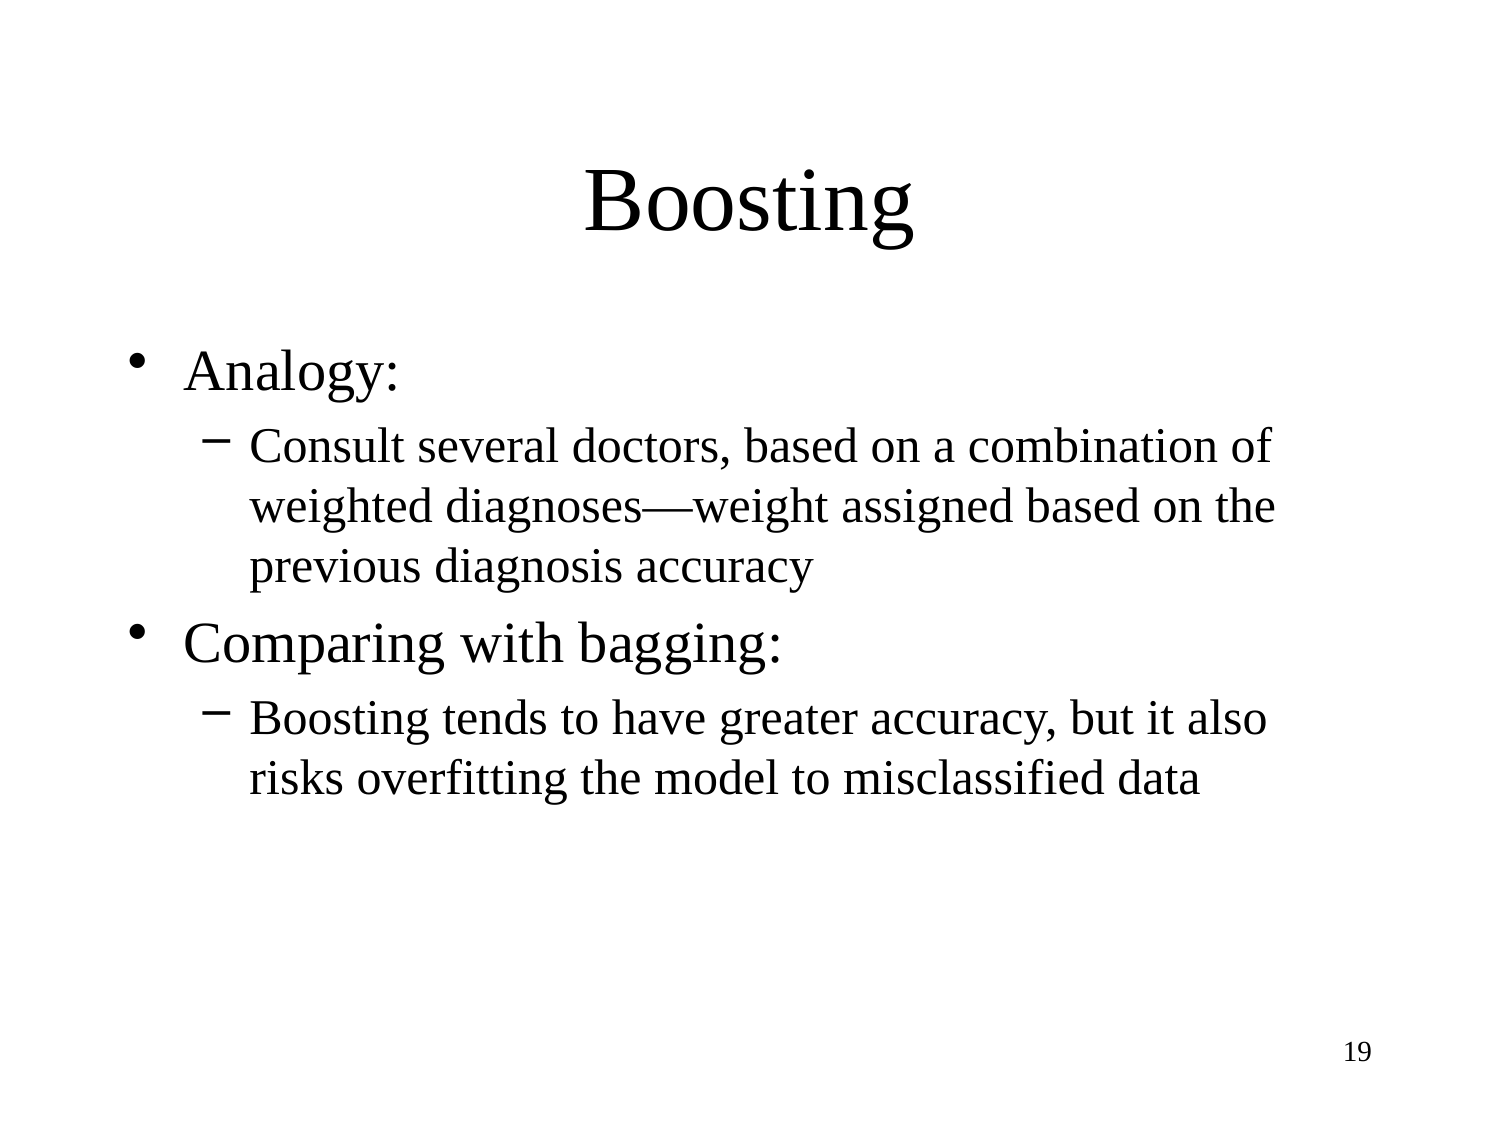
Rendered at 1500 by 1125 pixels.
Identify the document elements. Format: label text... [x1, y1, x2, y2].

slide_number 19 [1074, 1024, 1388, 1101]
title Boosting [112, 99, 1388, 288]
list Analogy: Consult several doctors, based on a combination of weighted diagnoses—weight assigned based on the previous diagnosis accuracy Comparing with bagging: Boosting tends to have greater accuracy, but it also risks overfitting the model to misclassified data [112, 324, 1388, 1001]
